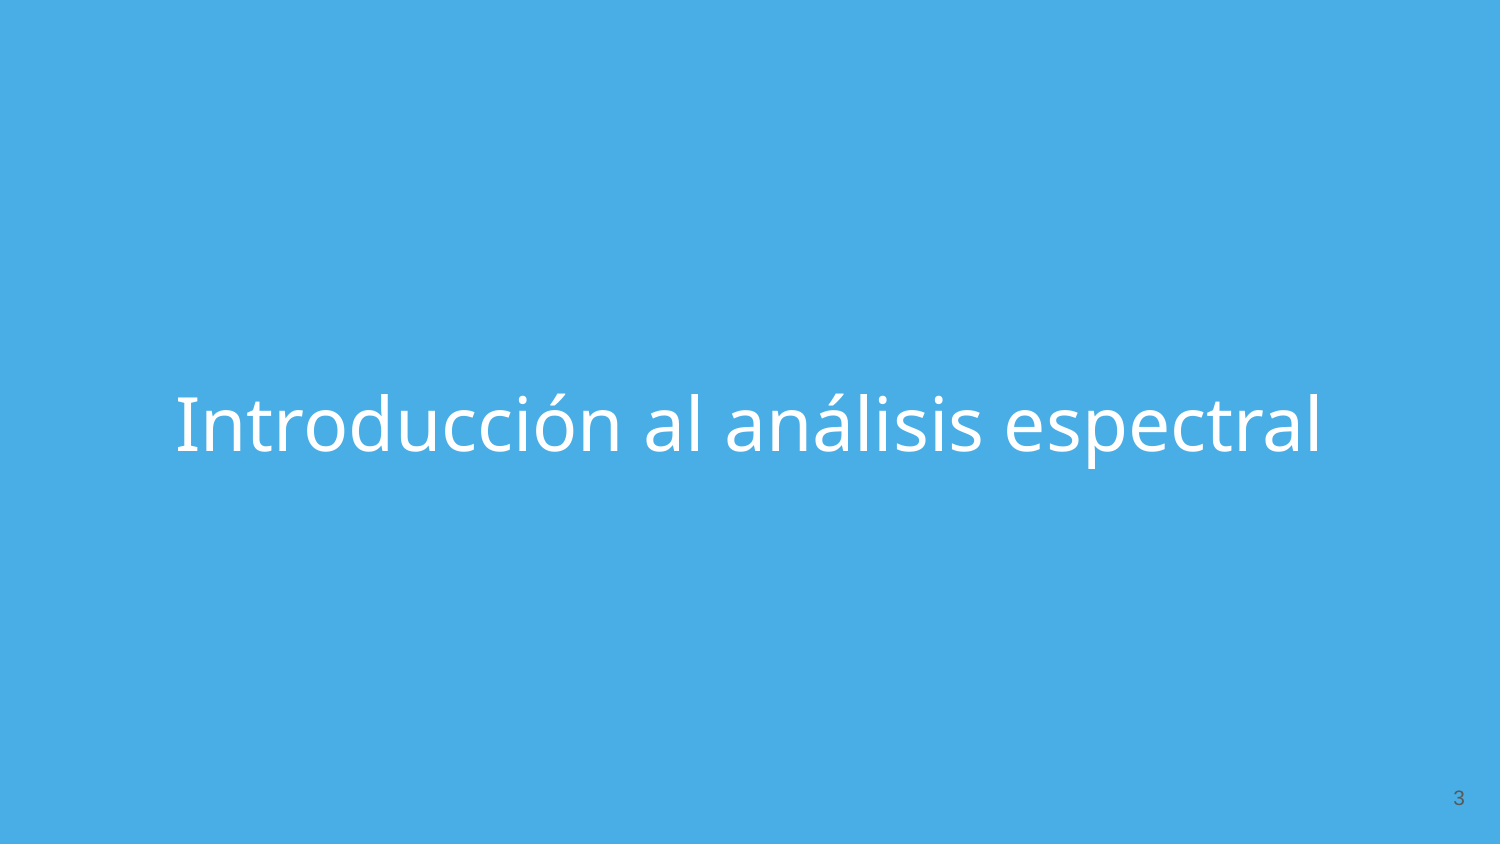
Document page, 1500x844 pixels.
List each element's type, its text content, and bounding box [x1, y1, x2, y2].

title Introducción al análisis espectral [51, 352, 1449, 491]
slide_number ‹#› [1389, 764, 1480, 830]
